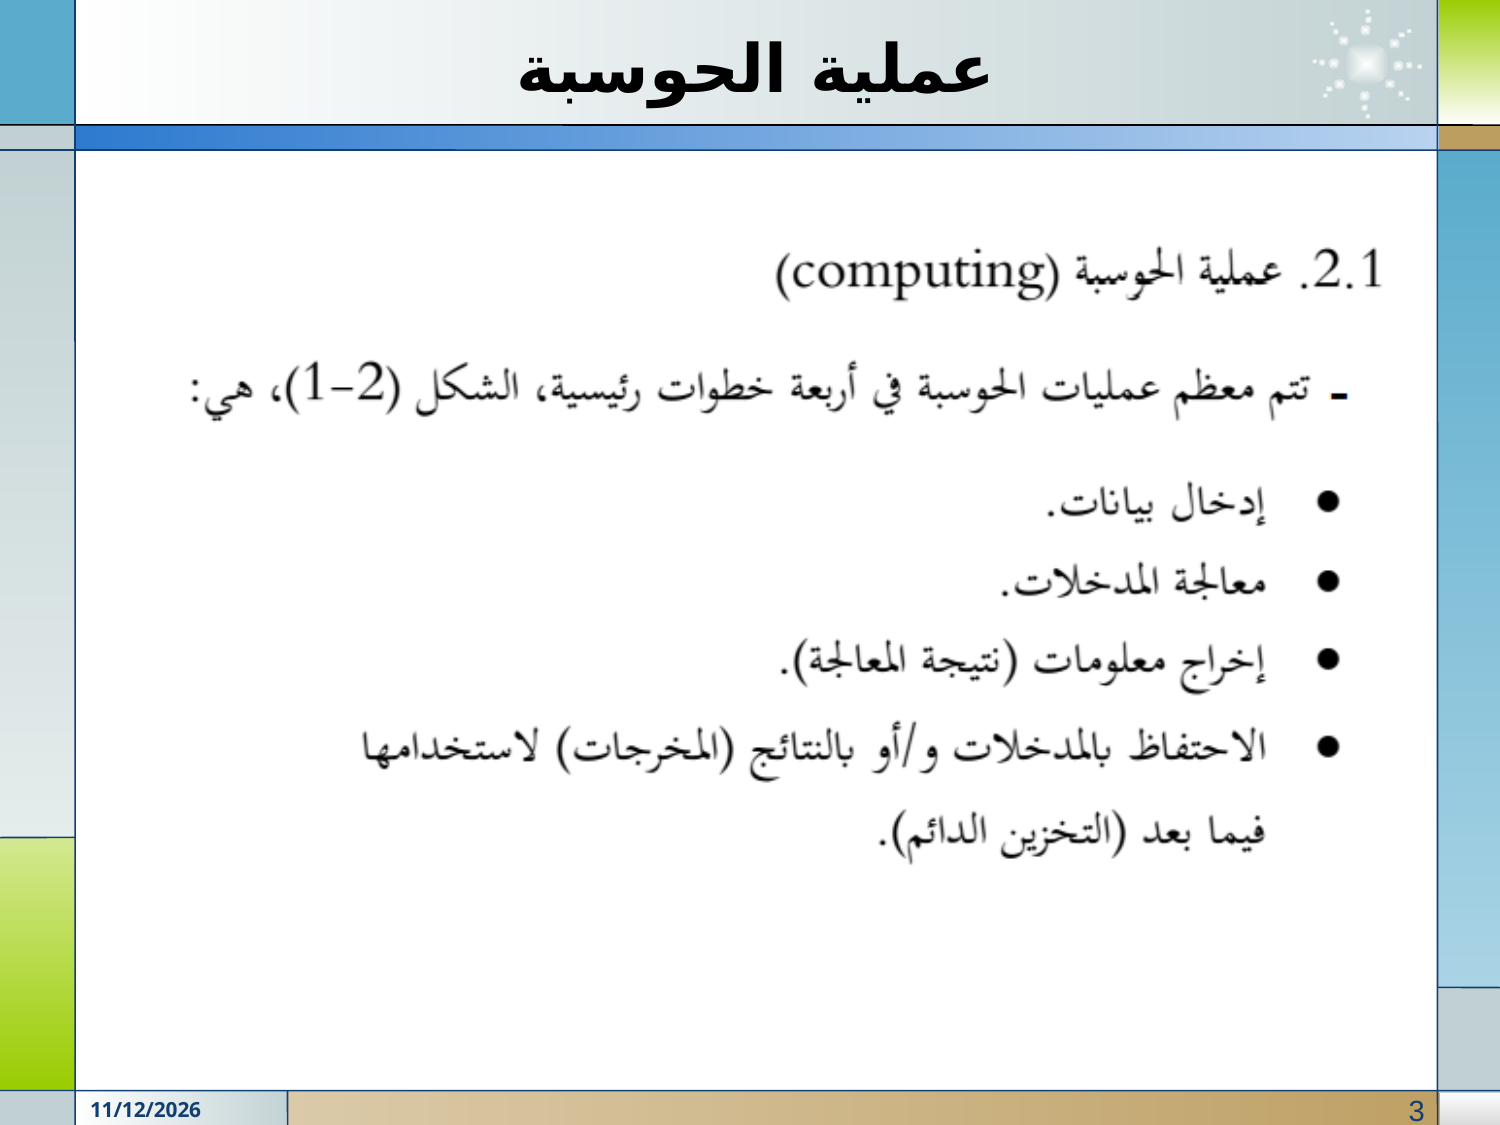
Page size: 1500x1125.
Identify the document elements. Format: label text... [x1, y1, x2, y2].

text_box 3 [1089, 1084, 1440, 1125]
title عملية الحوسبة [82, 20, 1430, 113]
text_box 3/19/2018 [75, 1089, 425, 1125]
picture [153, 207, 1398, 894]
